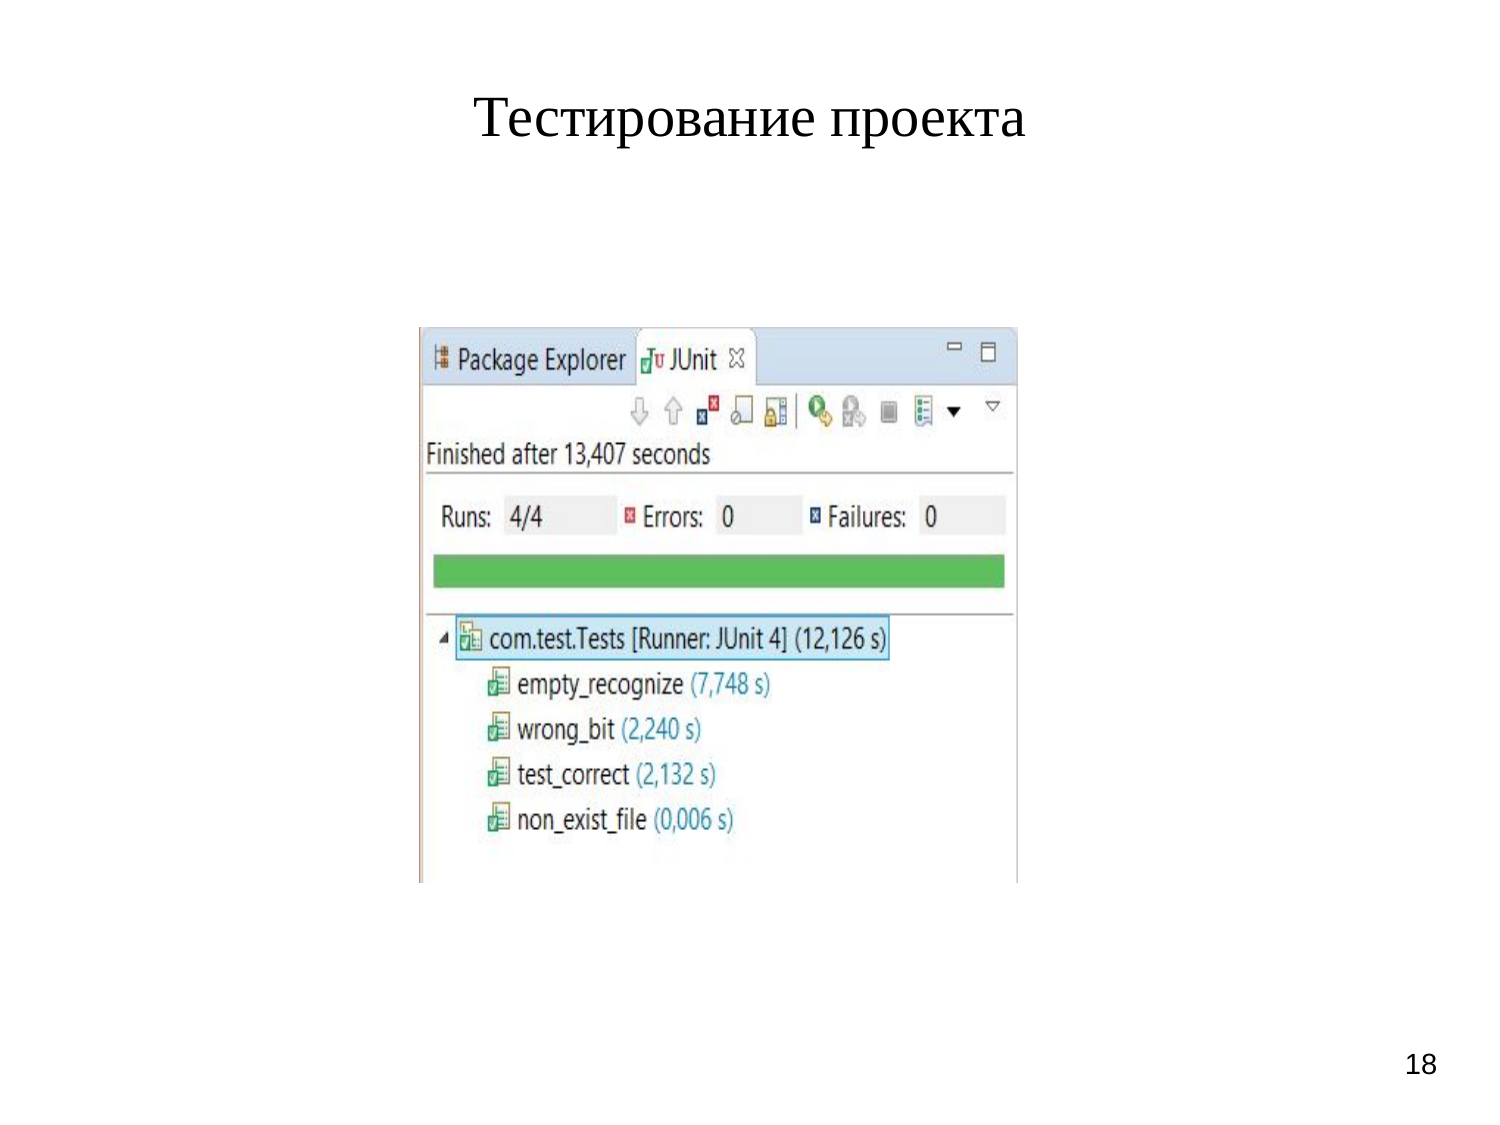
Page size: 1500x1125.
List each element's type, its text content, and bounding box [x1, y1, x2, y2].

picture [418, 327, 1018, 883]
slide_number 18 [1389, 1019, 1480, 1106]
title Тестирование проекта [51, 62, 1449, 188]
